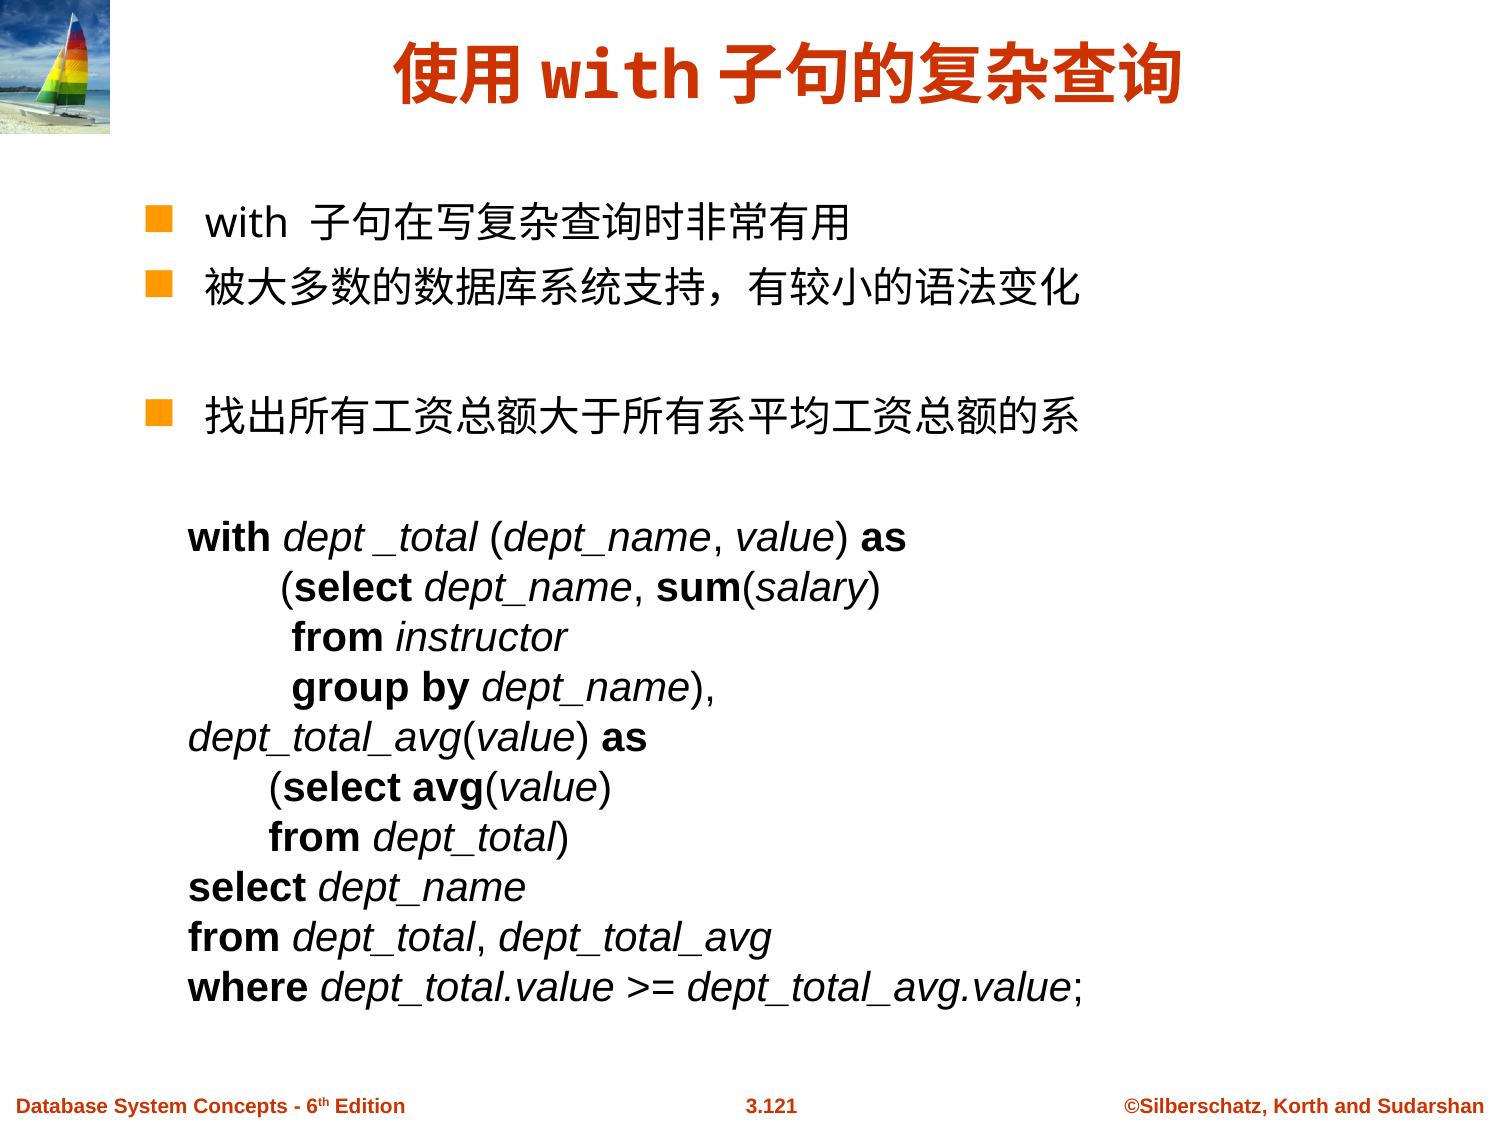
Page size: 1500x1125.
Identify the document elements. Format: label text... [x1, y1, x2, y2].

text_box with dept _total (dept_name, value) as (select dept_name, sum(salary) from instructor group by dept_name), dept_total_avg(value) as (select avg(value) from dept_total) select dept_name from dept_total, dept_total_avg where dept_total.value >= dept_total_avg.value; [173, 502, 1430, 1018]
title 使用with子句的复杂查询 [125, 18, 1452, 120]
picture [0, 0, 110, 134]
list with 子句在写复杂查询时非常有用 被大多数的数据库系统支持，有较小的语法变化 找出所有工资总额大于所有系平均工资总额的系 [133, 188, 1434, 504]
